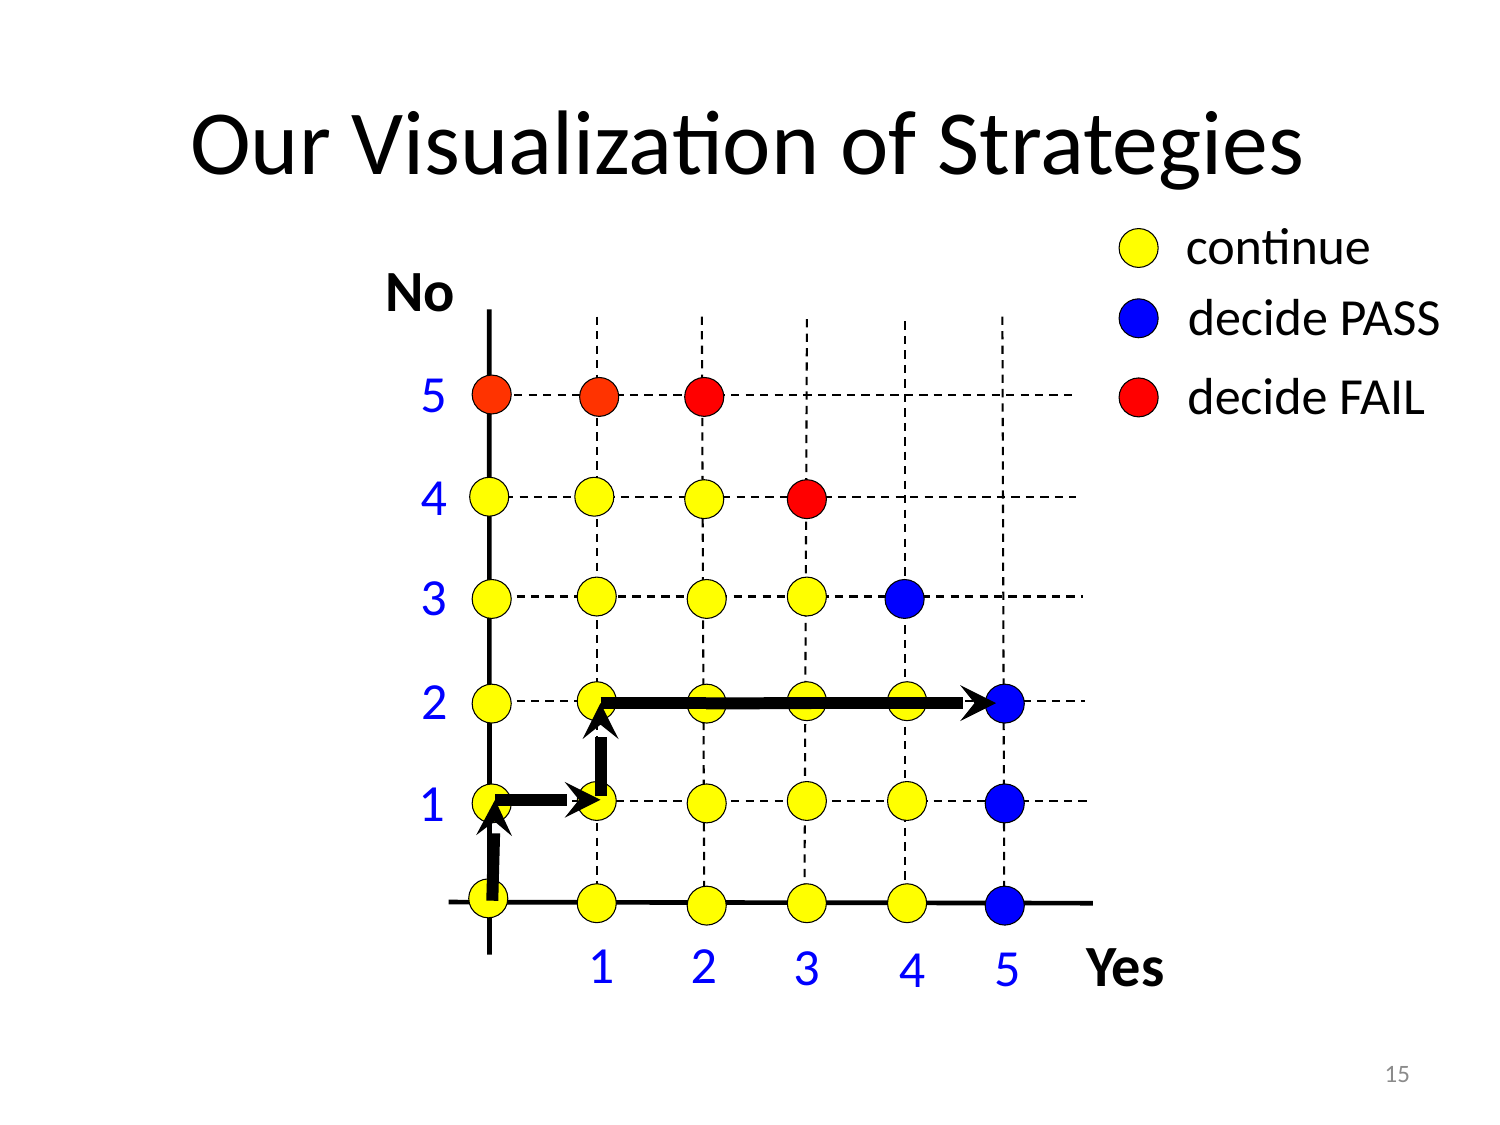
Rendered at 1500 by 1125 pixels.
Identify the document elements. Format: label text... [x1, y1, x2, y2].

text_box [492, 799, 496, 901]
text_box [369, 245, 1184, 1007]
slide_number 15 [1074, 1042, 1425, 1103]
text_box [1118, 201, 1467, 437]
title Our Visualization of Strategies [73, 43, 1424, 232]
